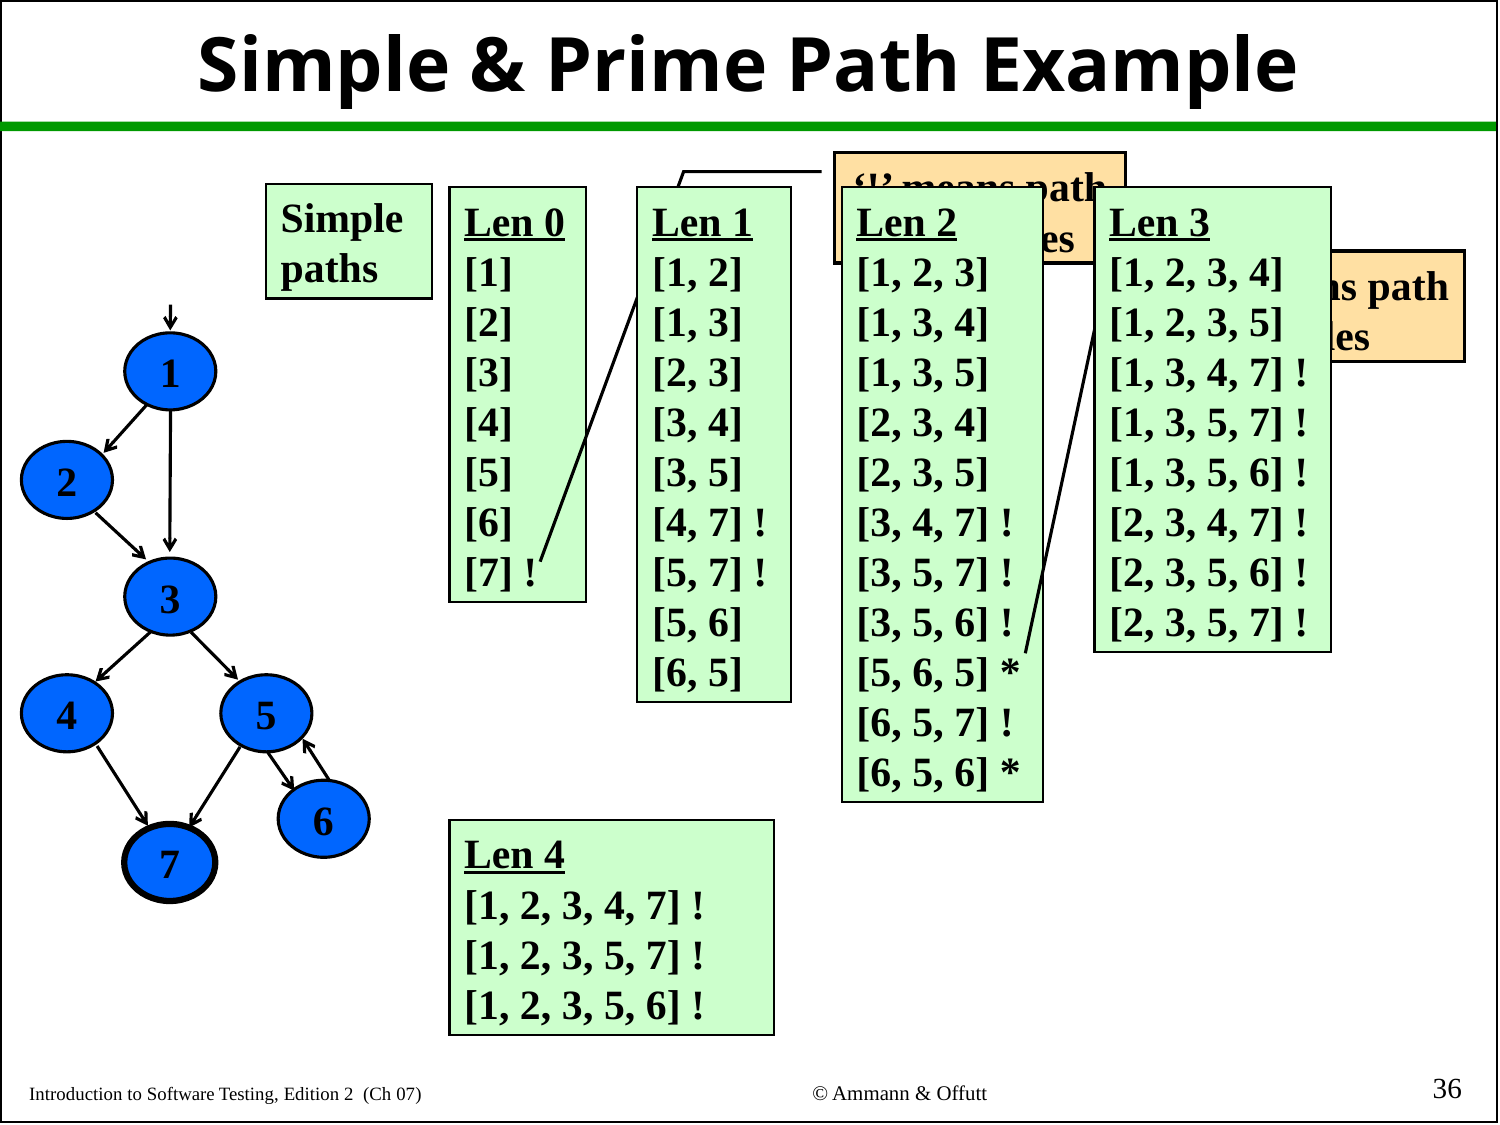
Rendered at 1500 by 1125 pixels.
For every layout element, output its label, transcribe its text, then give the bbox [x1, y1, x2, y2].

text_box Simple paths [265, 183, 433, 299]
text_box Len 4 [1, 2, 3, 4, 7] ! [1, 2, 3, 5, 7] ! [1, 2, 3, 5, 6] ! [449, 819, 775, 1035]
footer © Ammann & Offutt [662, 1065, 1138, 1113]
text_box Len 2 [1, 2, 3] [1, 3, 4] [1, 3, 5] [2, 3, 4] [2, 3, 5] [3, 4, 7] ! [3, 5, 7] ! [3, 5, 6] ! [5, 6, 5] * [6, 5, 7] ! [6, 5, 6] * [841, 186, 1044, 802]
slide_number Introduction to Software Testing, Edition 2 (Ch 07) [13, 1067, 633, 1113]
text_box ‘*’ means path cycles [1332, 251, 1465, 362]
text_box ‘!’ means path terminates [834, 152, 1126, 264]
text_box Len 1 [1, 2] [1, 3] [2, 3] [3, 4] [3, 5] [4, 7] ! [5, 7] ! [5, 6] [6, 5] [637, 186, 791, 702]
text_box Len 0 [1] [2] [3] [4] [5] [6] [7] ! [449, 186, 587, 602]
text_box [21, 304, 370, 902]
title Simple & Prime Path Example [13, 15, 1485, 120]
text_box Len 3 [1, 2, 3, 4] [1, 2, 3, 5] [1, 3, 4, 7] ! [1, 3, 5, 7] ! [1, 3, 5, 6] ! [2, 3, 4, 7] ! [2, 3, 5, 6] ! [2, 3, 5, 7] ! [1094, 186, 1332, 652]
slide_number 36 [1183, 1064, 1478, 1113]
